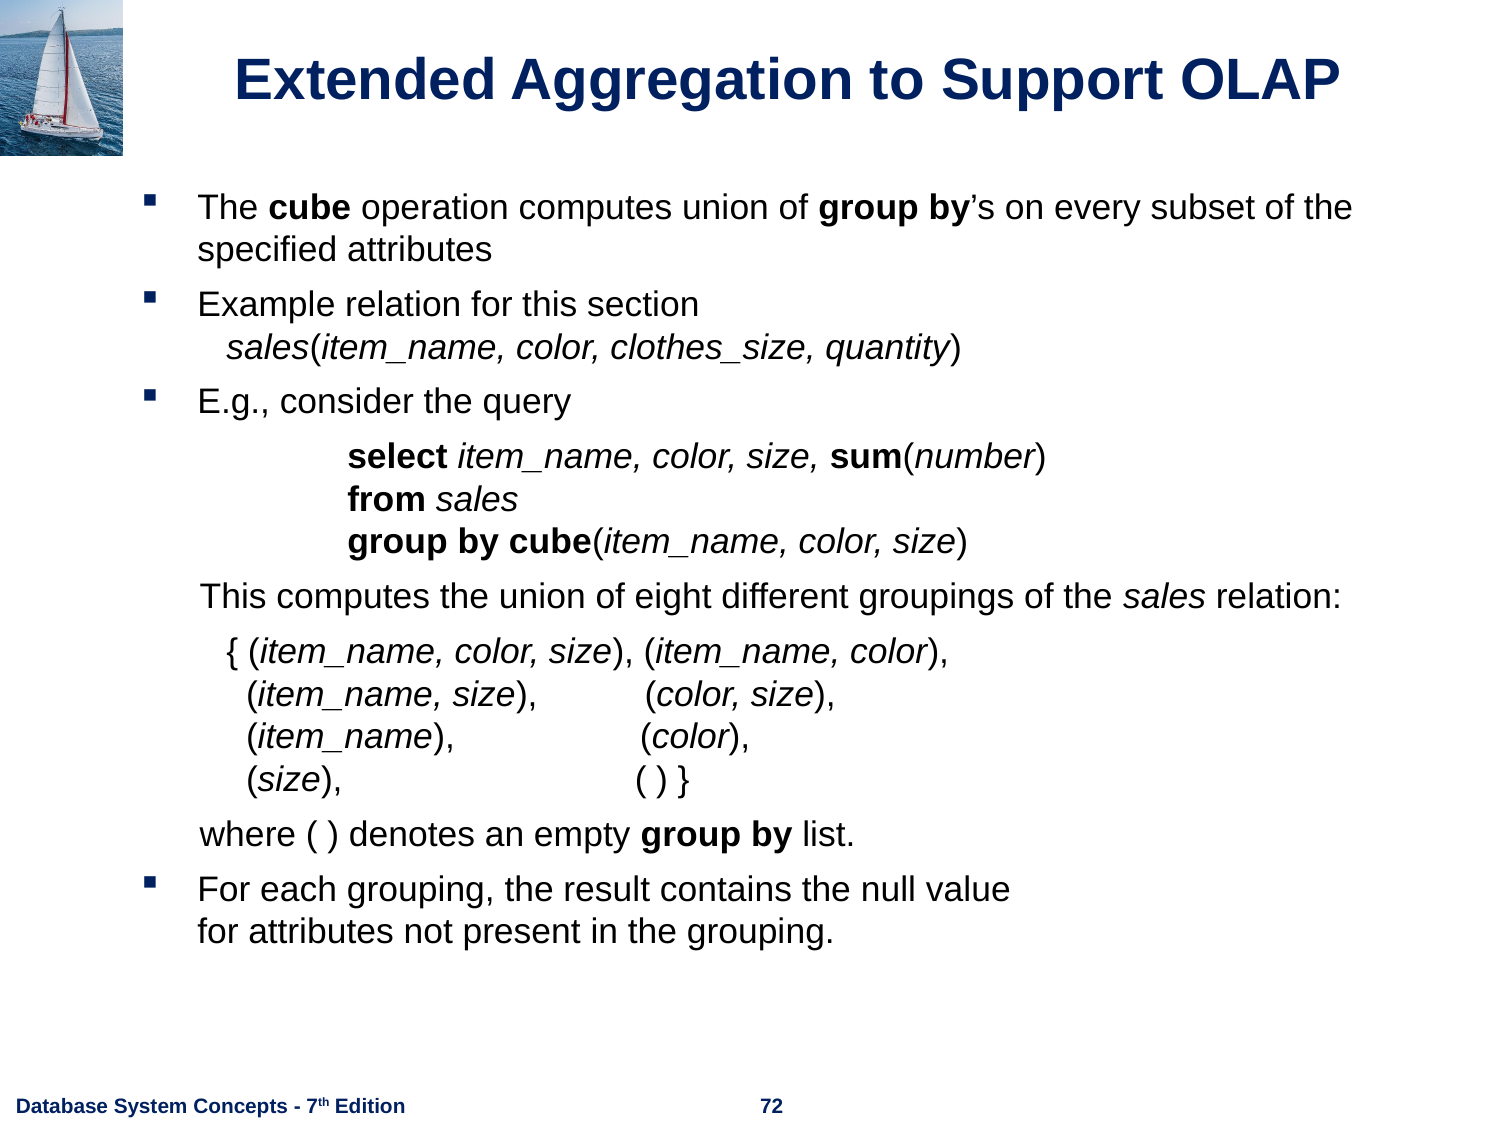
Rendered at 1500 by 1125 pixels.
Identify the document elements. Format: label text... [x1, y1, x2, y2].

list The cube operation computes union of group by’s on every subset of the specified attributes Example relation for this section sales(item_name, color, clothes_size, quantity) E.g., consider the query select item_name, color, size, sum(number) from sales group by cube(item_name, color, size) This computes the union of eight different groupings of the sales relation: { (item_name, color, size), (item_name, color), (item_name, size), (color, size), (item_name), (color), (size), ( ) } where ( ) denotes an empty group by list. For each grouping, the result contains the null value for attributes not present in the grouping. [126, 176, 1436, 1079]
picture [0, 0, 123, 156]
title Extended Aggregation to Support OLAP [125, 18, 1452, 120]
